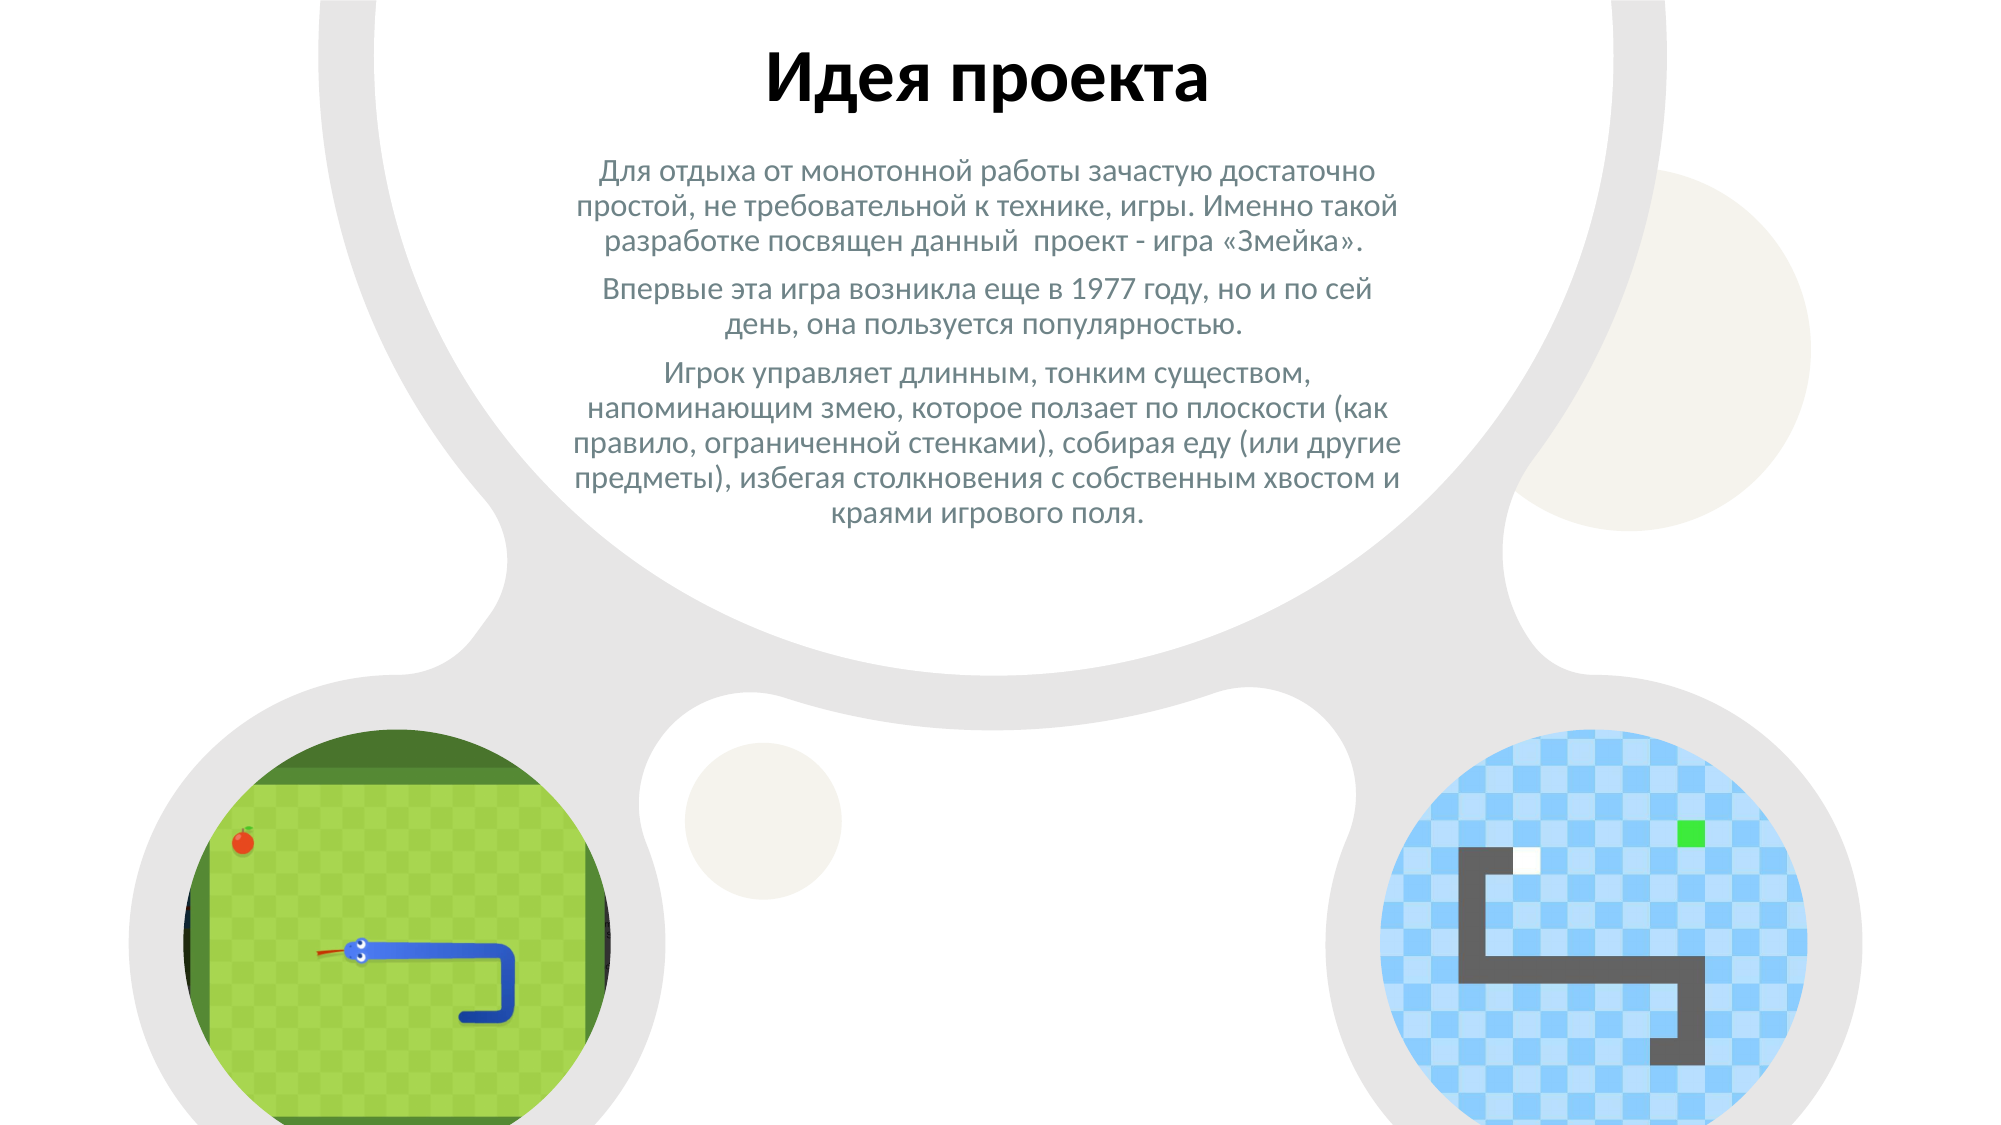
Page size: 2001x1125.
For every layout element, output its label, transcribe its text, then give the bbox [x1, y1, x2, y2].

picture [1380, 729, 1808, 1125]
title Идея проекта [489, 8, 1487, 125]
picture [183, 729, 611, 1125]
list Для отдыха от монотонной работы зачастую достаточно простой, не требовательной к технике, игры. Именно такой разработке посвящен данный проект - игра «Змейка». Впервые эта игра возникла еще в 1977 году, но и по сей день, она пользуется популярностью. Игрок управляет длинным, тонким существом, напоминающим змею, которое ползает по плоскости (как правило, ограниченной стенками), собирая еду (или другие предметы), избегая столкновения с собственным хвостом и краями игрового поля. [554, 145, 1422, 559]
